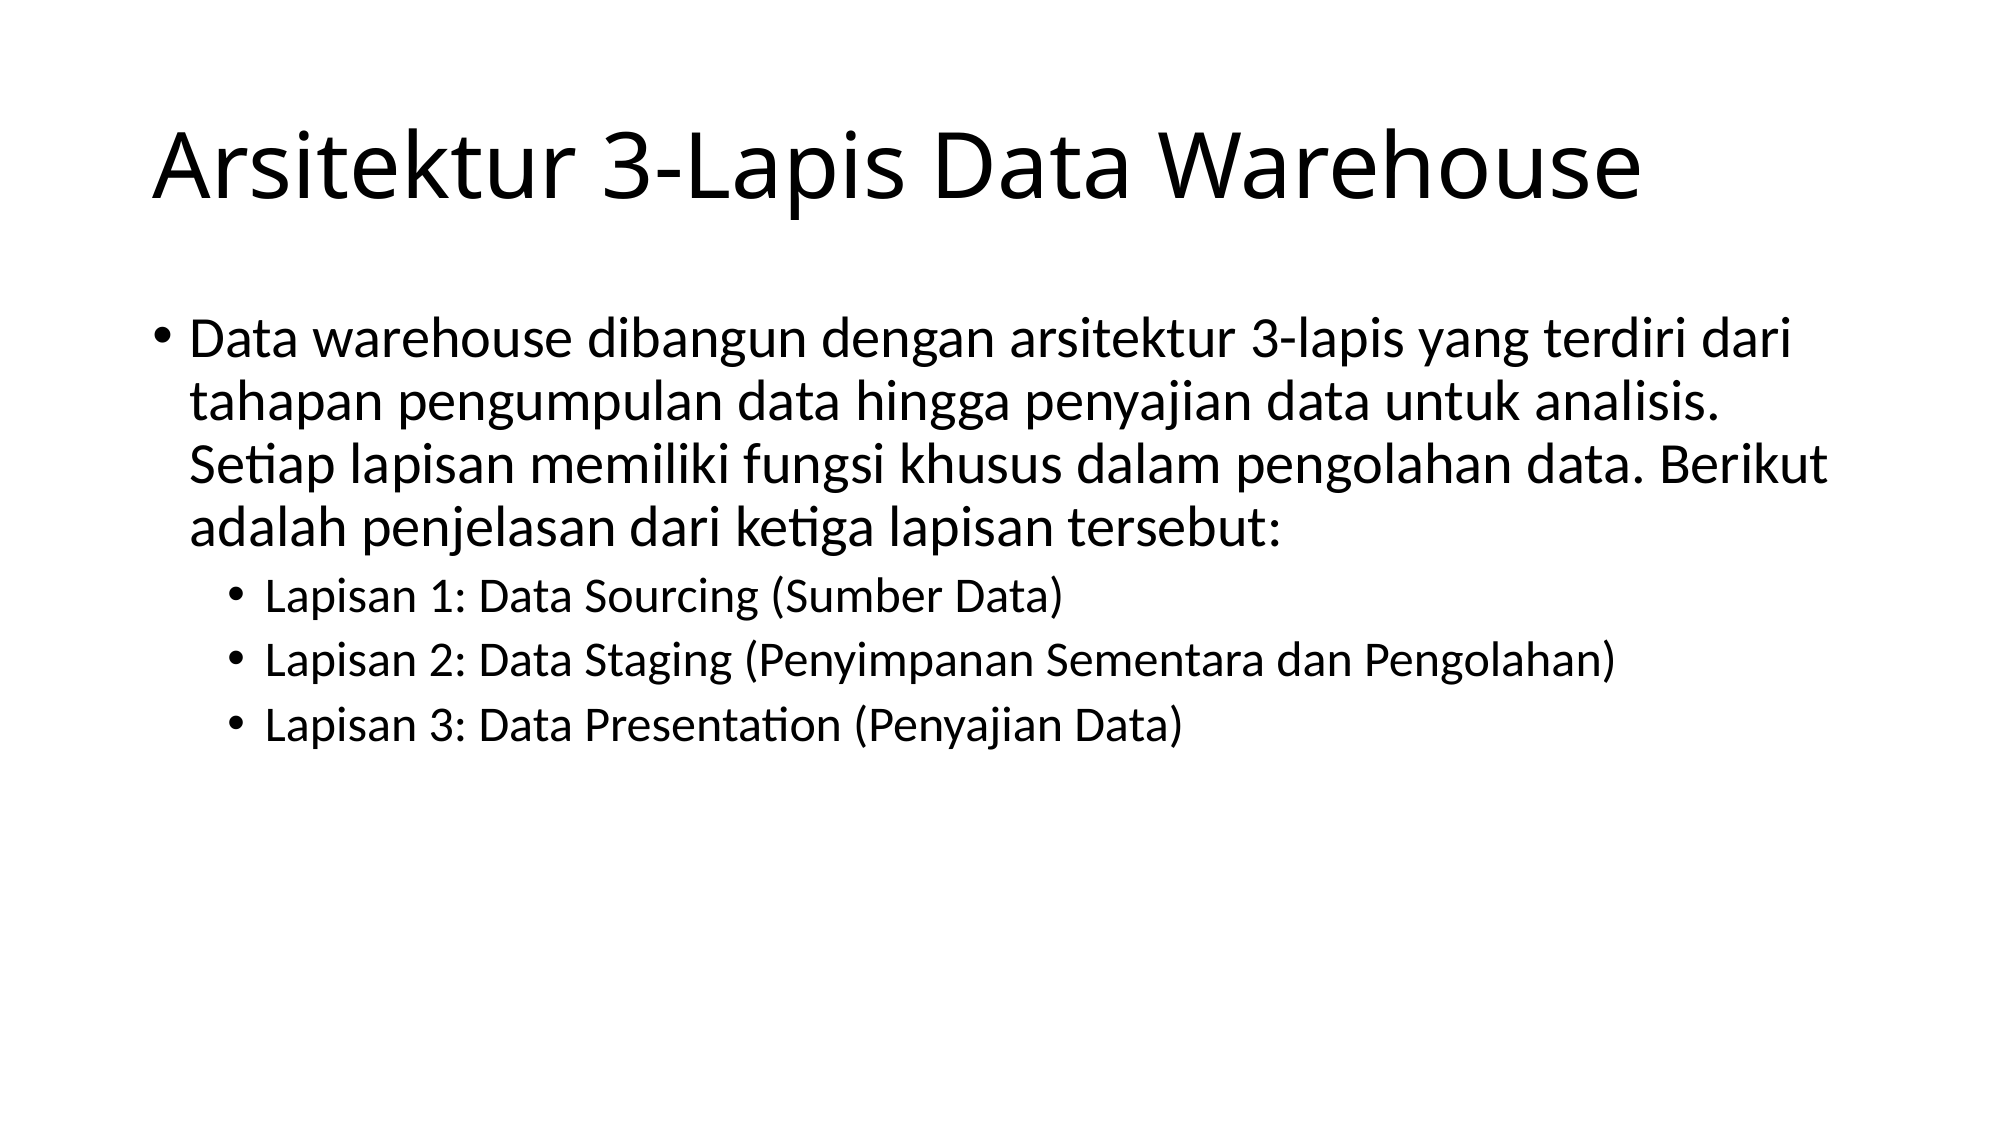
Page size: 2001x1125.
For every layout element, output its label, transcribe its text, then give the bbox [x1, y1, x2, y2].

list Data warehouse dibangun dengan arsitektur 3-lapis yang terdiri dari tahapan pengumpulan data hingga penyajian data untuk analisis. Setiap lapisan memiliki fungsi khusus dalam pengolahan data. Berikut adalah penjelasan dari ketiga lapisan tersebut: Lapisan 1: Data Sourcing (Sumber Data) Lapisan 2: Data Staging (Penyimpanan Sementara dan Pengolahan) Lapisan 3: Data Presentation (Penyajian Data) [137, 299, 1863, 1014]
title Arsitektur 3-Lapis Data Warehouse [137, 59, 1863, 278]
